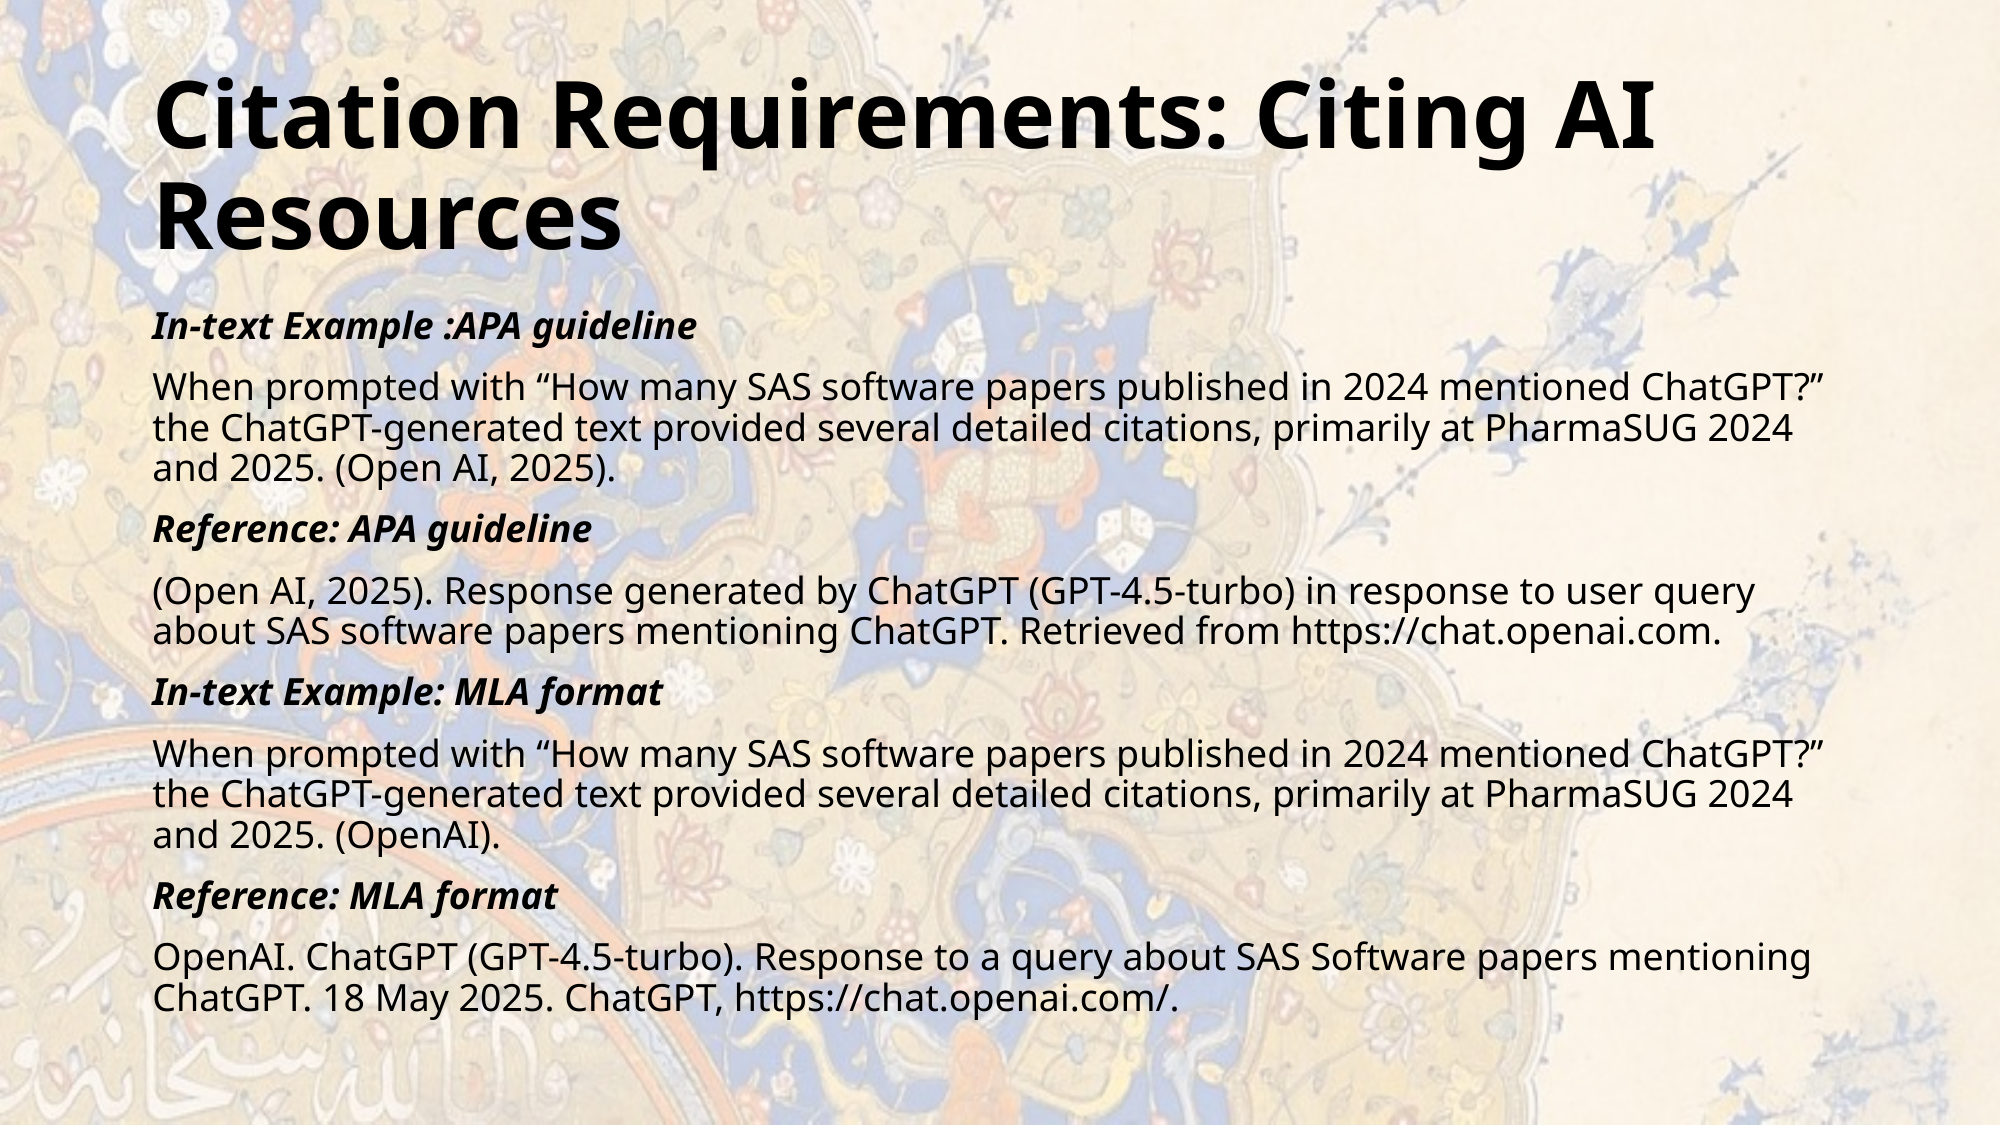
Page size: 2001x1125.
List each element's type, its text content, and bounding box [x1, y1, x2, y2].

title Citation Requirements: Citing AI Resources [137, 59, 1863, 278]
list In-text Example :APA guideline When prompted with “How many SAS software papers published in 2024 mentioned ChatGPT?” the ChatGPT-generated text provided several detailed citations, primarily at PharmaSUG 2024 and 2025. (Open AI, 2025). Reference: APA guideline (Open AI, 2025). Response generated by ChatGPT (GPT-4.5-turbo) in response to user query about SAS software papers mentioning ChatGPT. Retrieved from https://chat.openai.com. In-text Example: MLA format When prompted with “How many SAS software papers published in 2024 mentioned ChatGPT?” the ChatGPT-generated text provided several detailed citations, primarily at PharmaSUG 2024 and 2025. (OpenAI). Reference: MLA format OpenAI. ChatGPT (GPT-4.5-turbo). Response to a query about SAS Software papers mentioning ChatGPT. 18 May 2025. ChatGPT, https://chat.openai.com/. [137, 299, 1863, 1014]
